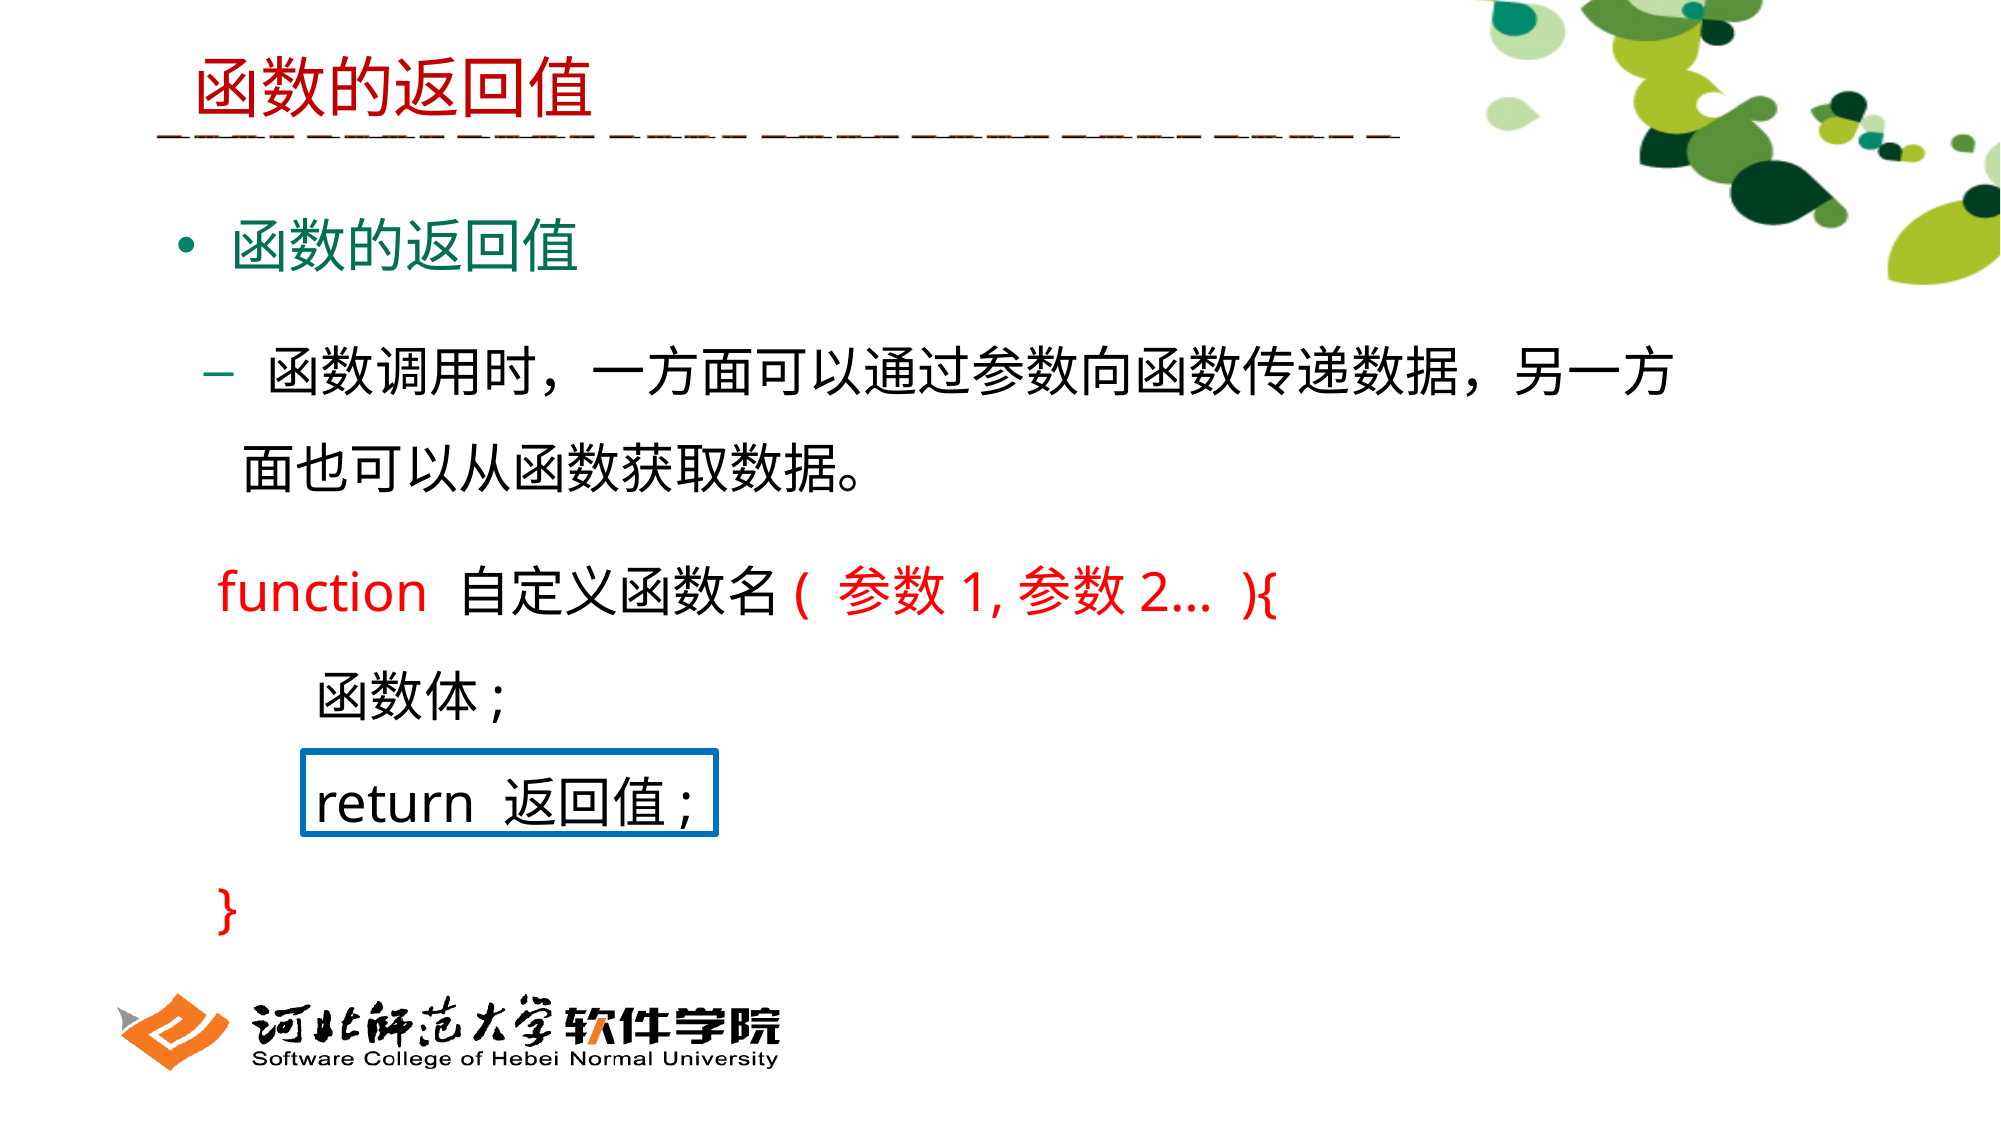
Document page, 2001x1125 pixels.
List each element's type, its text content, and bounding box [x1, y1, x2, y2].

picture [0, 0, 2001, 1125]
list 函数的返回值 函数调用时，一方面可以通过参数向函数传递数据，另一方面也可以从函数获取数据。 function 自定义函数名( 参数1,参数2… ){ 函数体; return 返回值; } [161, 167, 1715, 929]
text_box [302, 751, 717, 834]
list 函数的返回值 [178, 38, 1523, 120]
